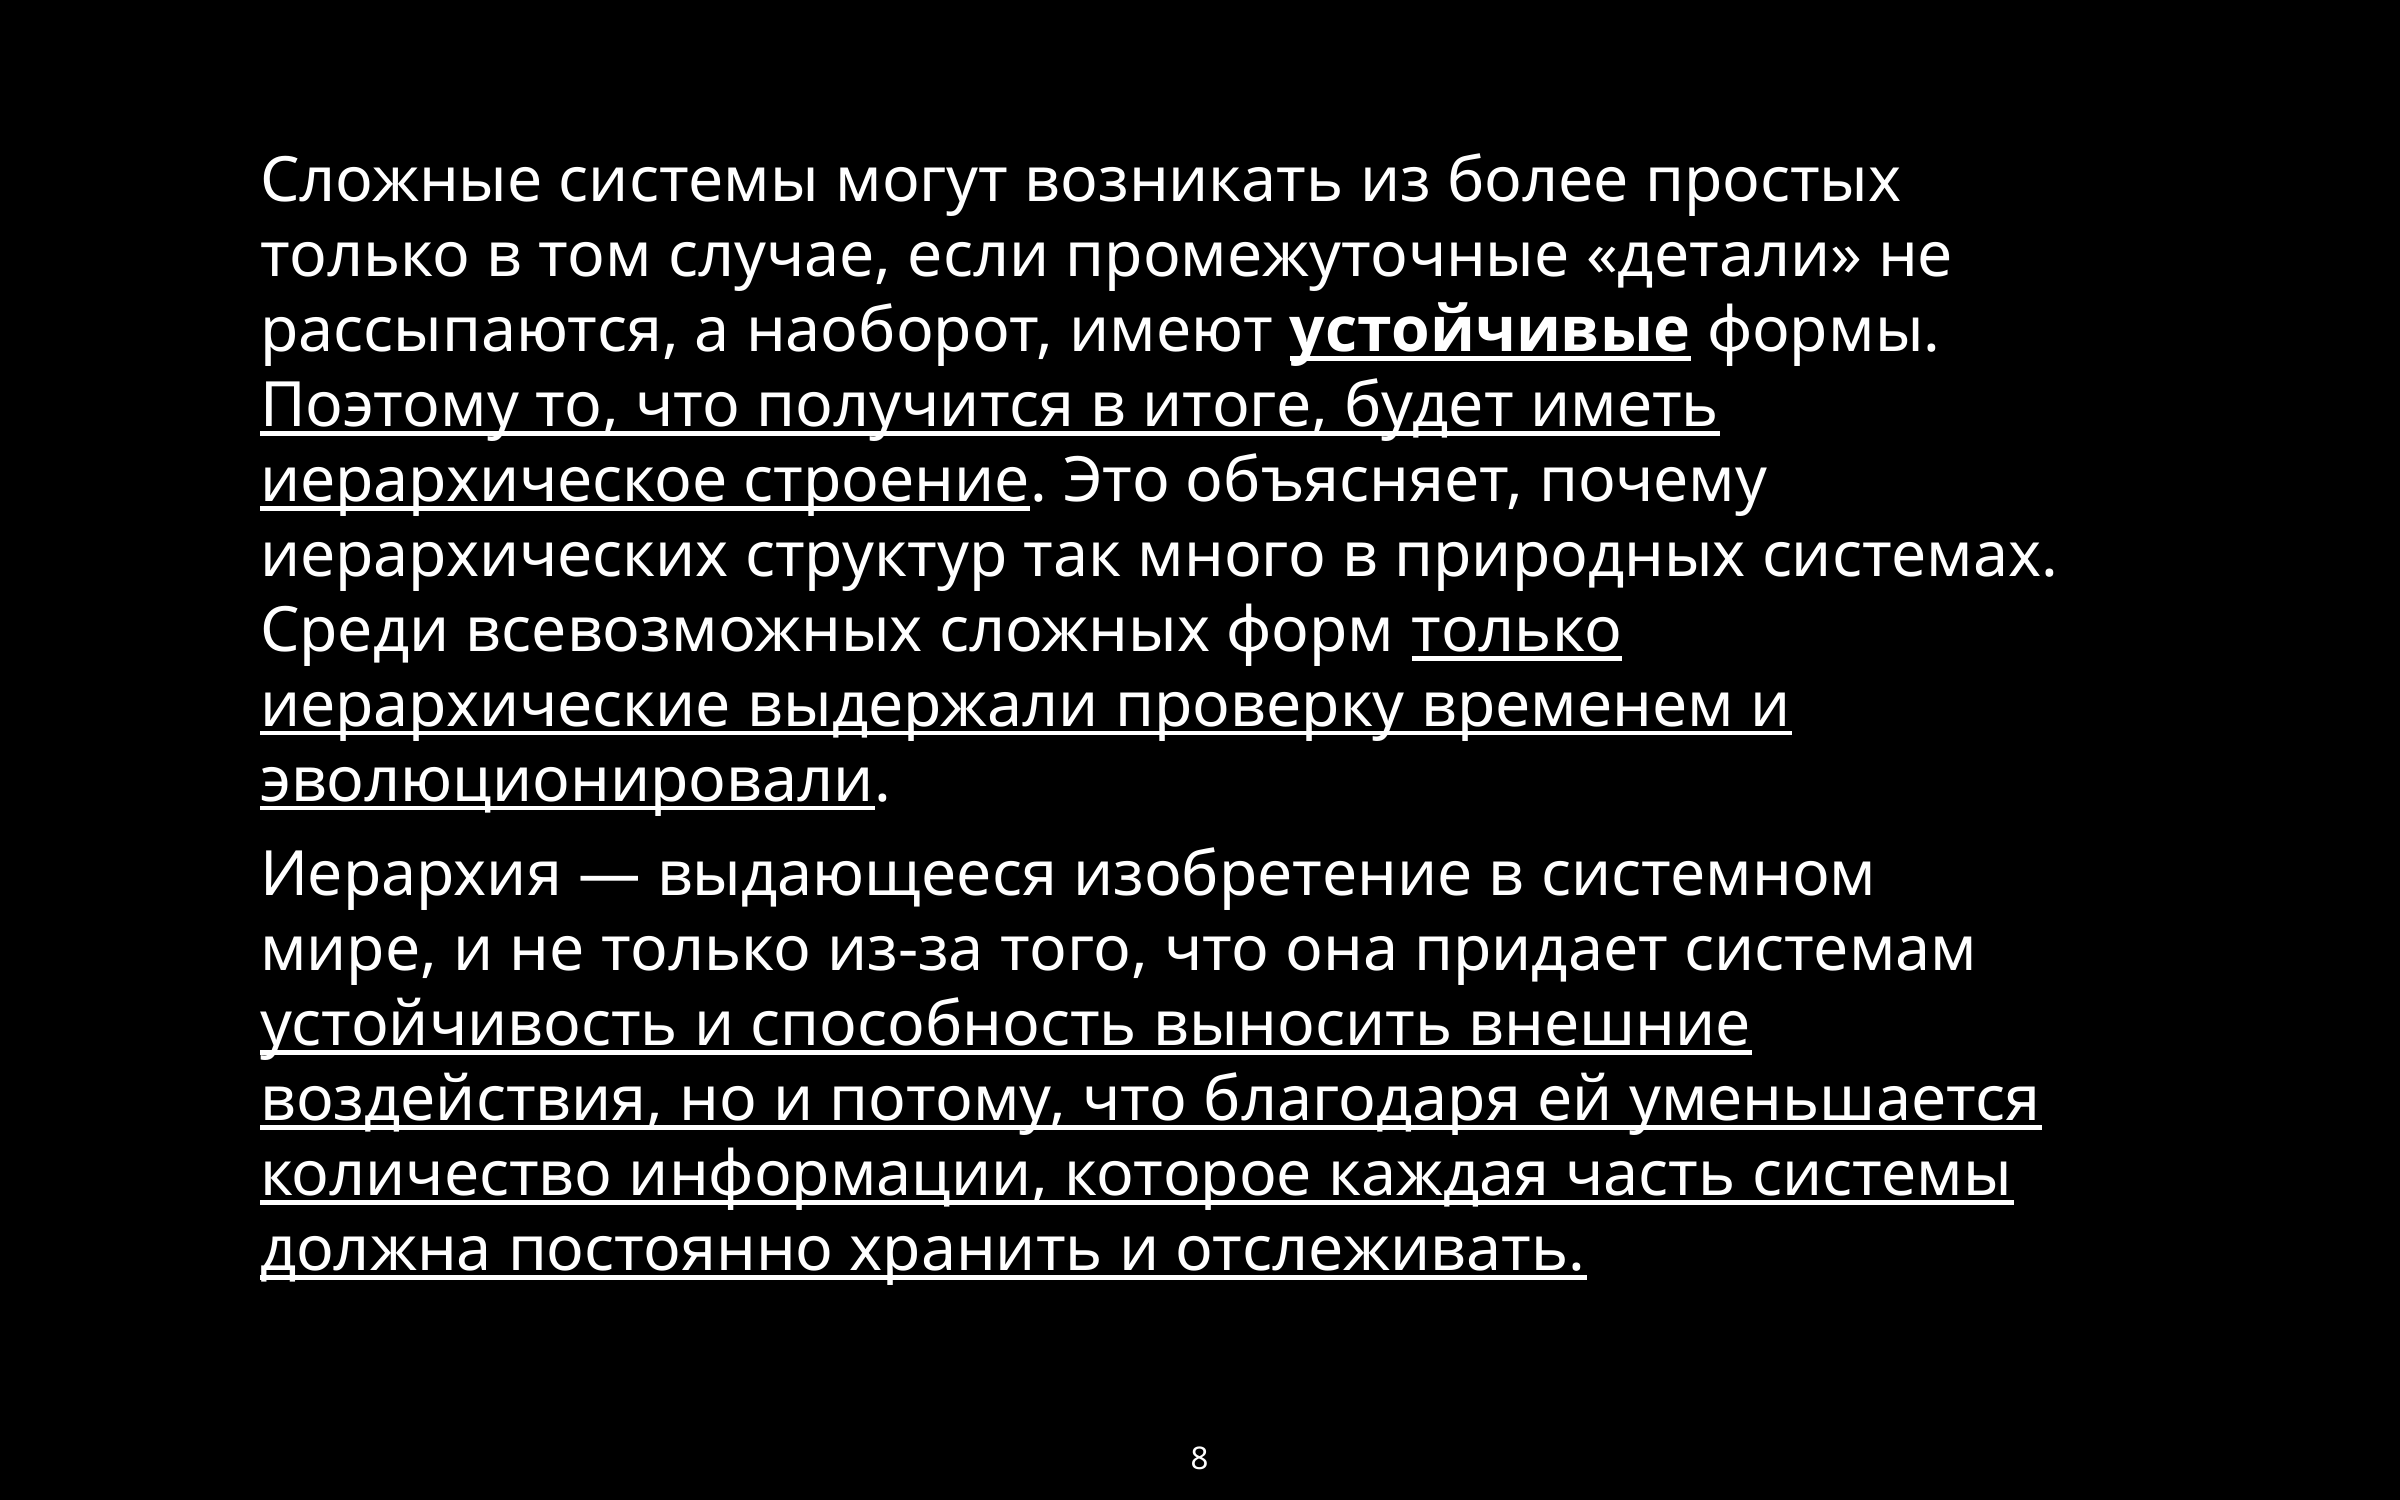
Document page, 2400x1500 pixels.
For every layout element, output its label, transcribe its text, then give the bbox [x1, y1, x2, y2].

list Сложные системы могут возникать из более простых только в том случае, если промежуточные «детали» не рассыпаются, а наоборот, имеют устойчивые формы. Поэтому то, что получится в итоге, будет иметь иерархическое строение. Это объясняет, почему иерархических структур так много в природных системах. Среди всевозможных сложных форм только иерархические выдержали проверку временем и эволюционировали. Иерархия — выдающееся изобретение в системном мире, и не только из-за того, что она придает системам устойчивость и способность выносить внешние воздействия, но и потому, что благодаря ей уменьшается количество информации, которое каждая часть системы должна постоянно хранить и отслеживать. [251, 162, 2080, 1260]
slide_number 8 [1181, 1429, 1218, 1485]
